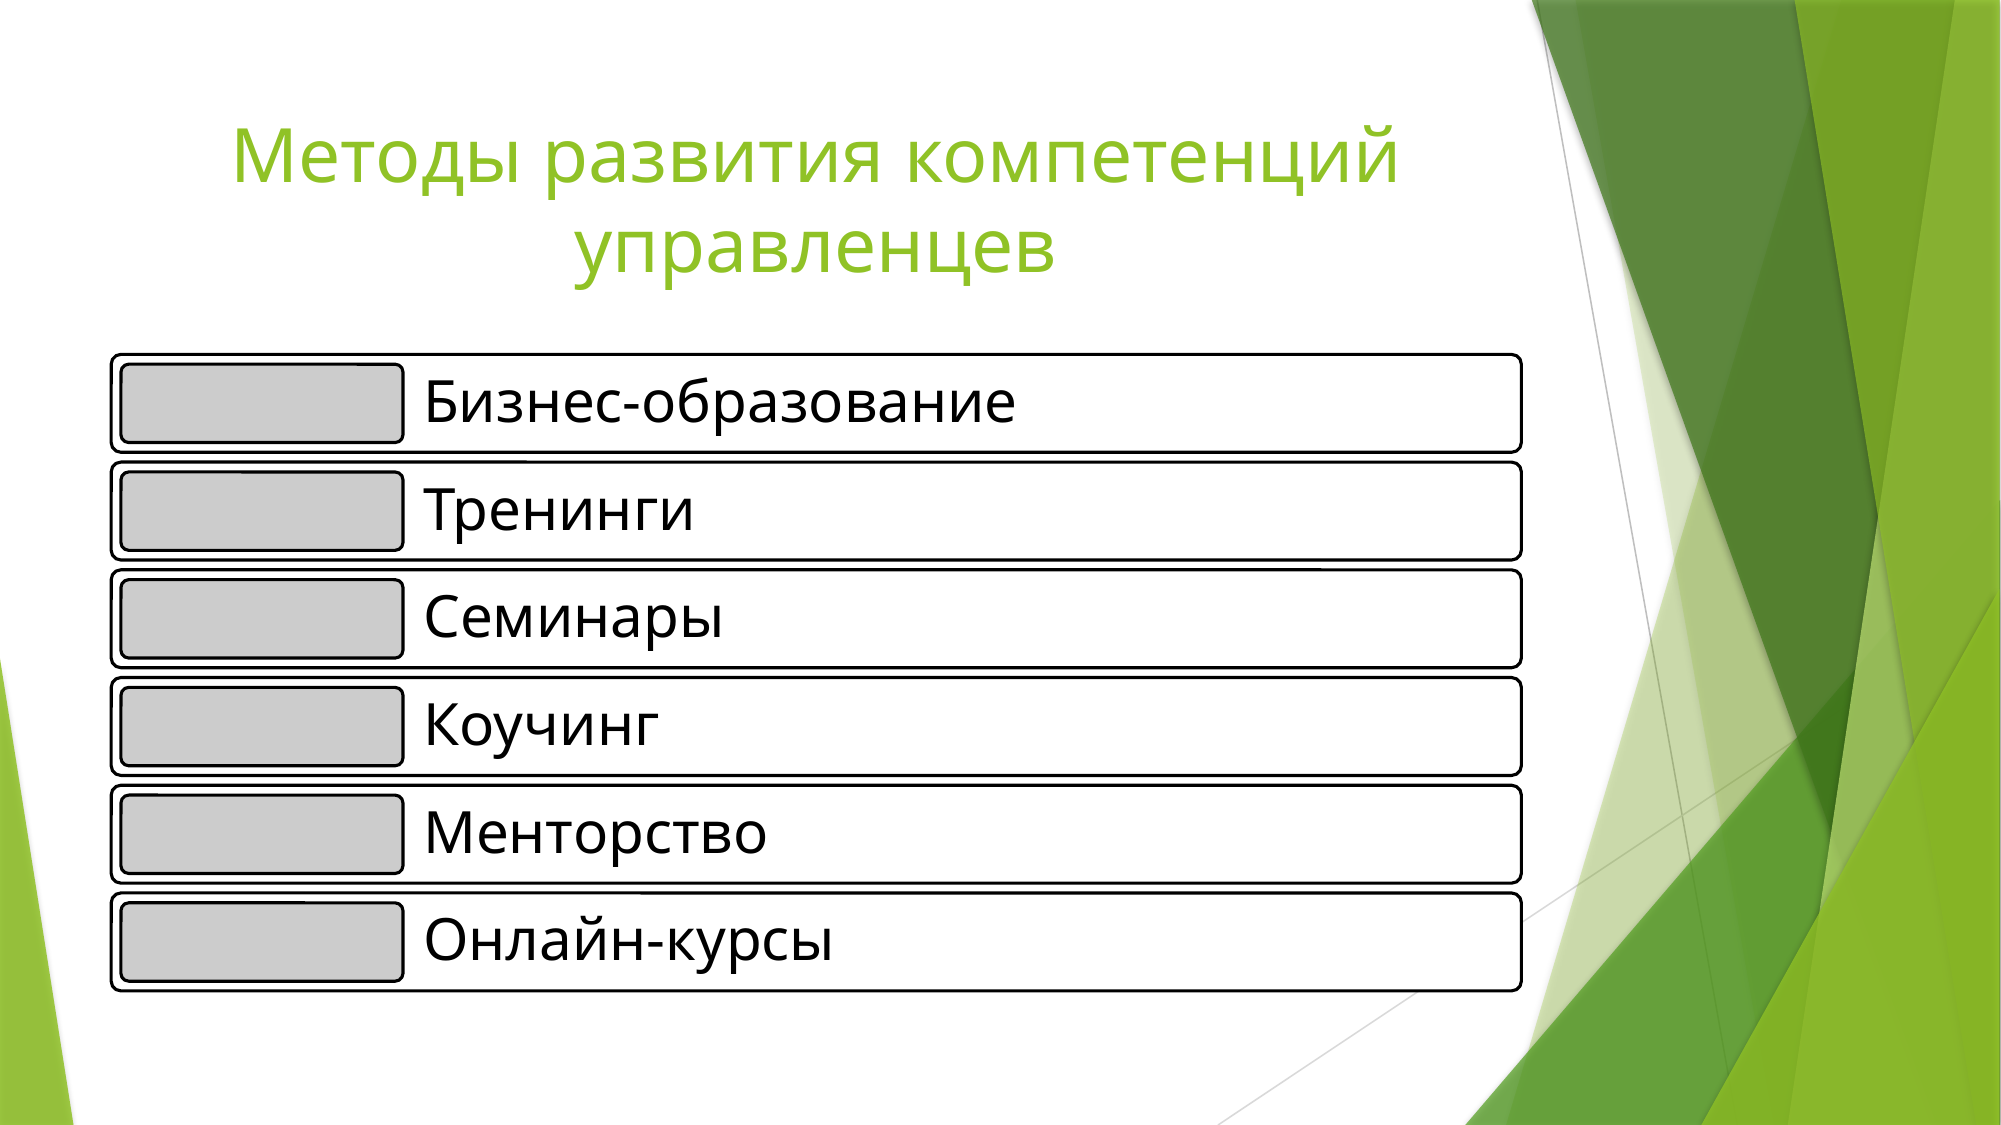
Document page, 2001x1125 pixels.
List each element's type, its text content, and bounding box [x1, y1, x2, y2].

title Методы развития компетенций управленцев [111, 99, 1522, 317]
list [110, 353, 1522, 992]
